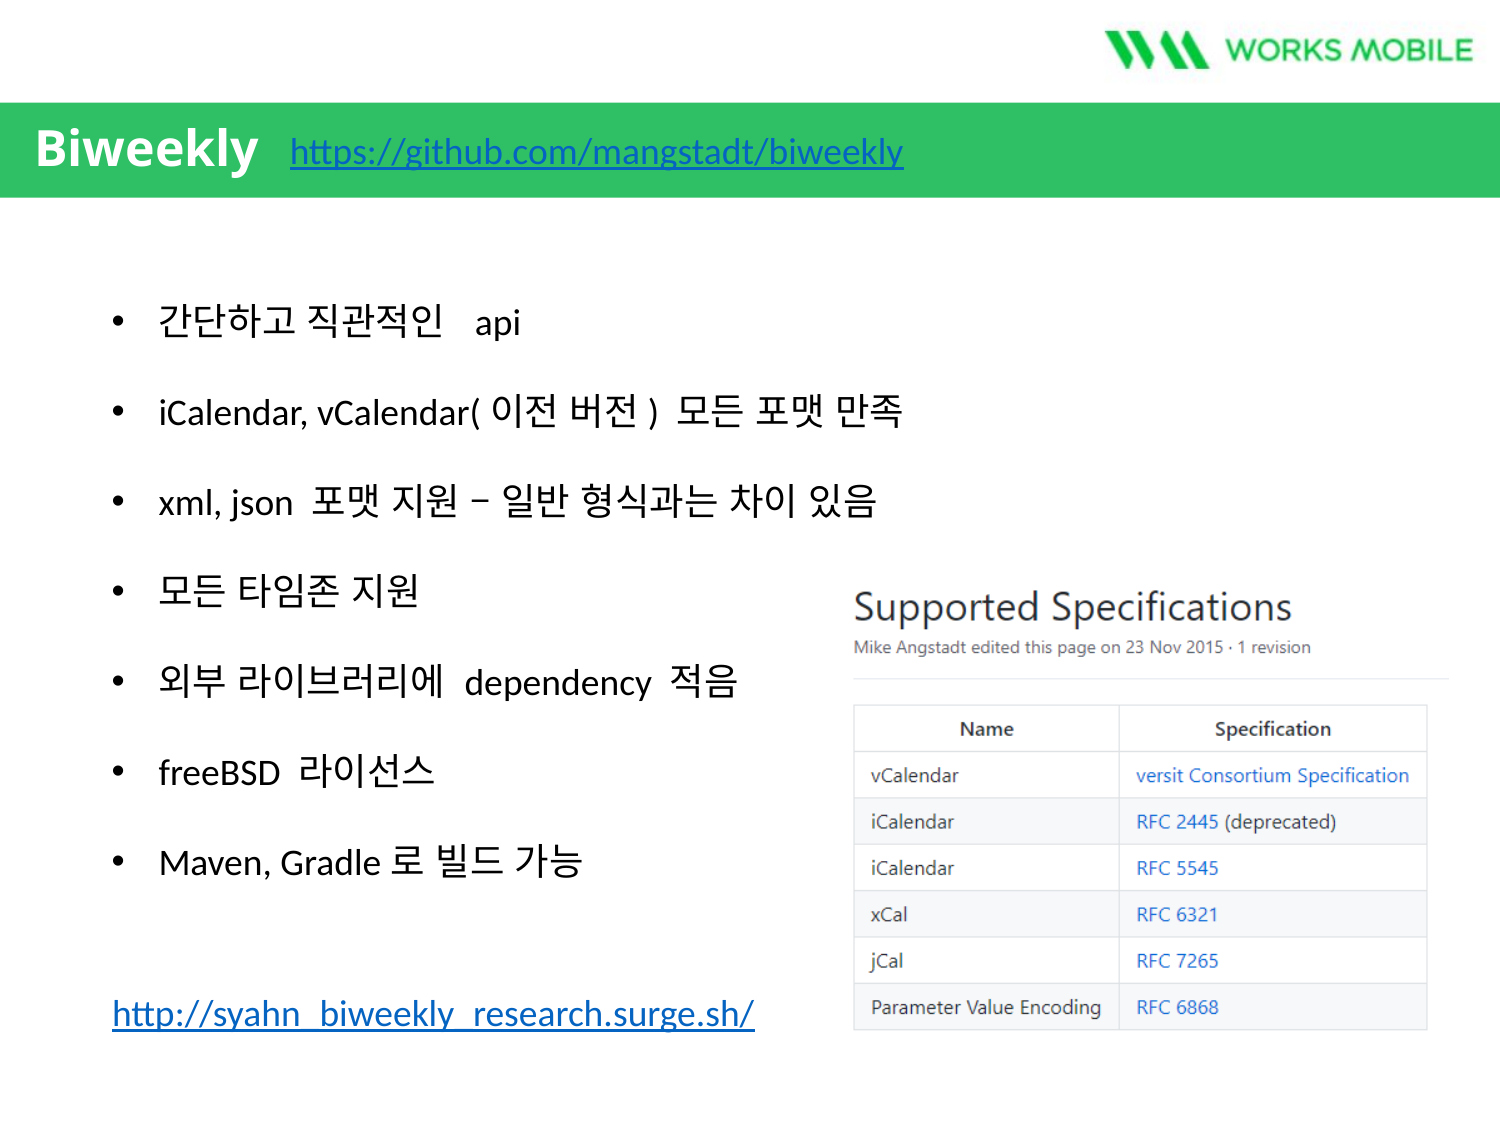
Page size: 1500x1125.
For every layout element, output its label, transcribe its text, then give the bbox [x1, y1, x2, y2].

text_box [0, 102, 1500, 199]
picture [836, 568, 1449, 1043]
picture [1085, 2, 1498, 93]
text_box 간단하고 직관적인 api iCalendar, vCalendar(이전 버전) 모든 포맷 만족 xml, json 포맷 지원 – 일반 형식과는 차이 있음 모든 타임존 지원 외부 라이브러리에 dependency 적음 freeBSD 라이선스 Maven, Gradle로 빌드 가능 [96, 290, 920, 891]
text_box http://syahn_biweekly_research.surge.sh/ [97, 982, 771, 1042]
text_box Biweekly [19, 109, 1103, 185]
text_box https://github.com/mangstadt/biweekly [275, 119, 919, 180]
